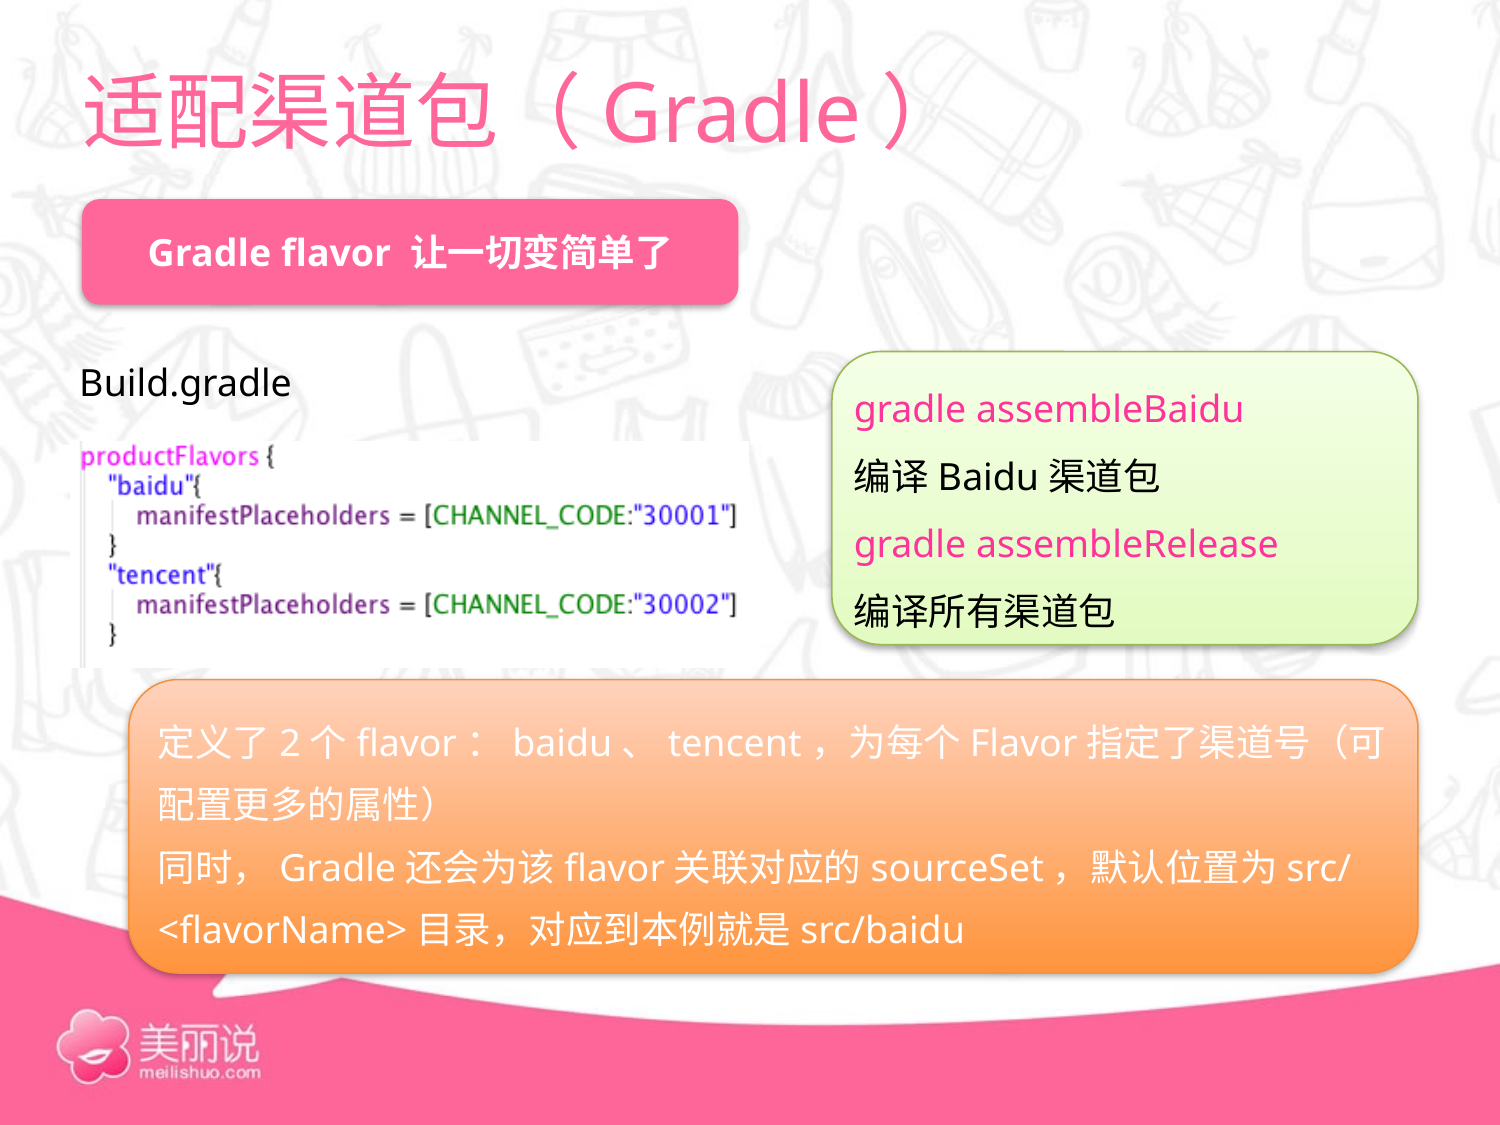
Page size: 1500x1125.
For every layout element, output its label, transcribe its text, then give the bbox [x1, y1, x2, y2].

title 适配渠道包（Gradle） [74, 0, 1426, 219]
picture [0, 0, 1500, 1125]
text_box Build.gradle [71, 351, 300, 412]
text_box gradle assembleBaidu 编译Baidu渠道包 gradle assembleRelease 编译所有渠道包 [831, 350, 1419, 646]
text_box Gradle flavor 让一切变简单了 [81, 199, 739, 305]
text_box 定义了2个flavor：baidu、tencent，为每个Flavor指定了渠道号（可配置更多的属性） 同时，Gradle还会为该flavor关联对应的sourceSet，默认位置为src/<flavorName>目录，对应到本例就是src/baidu [128, 678, 1419, 974]
